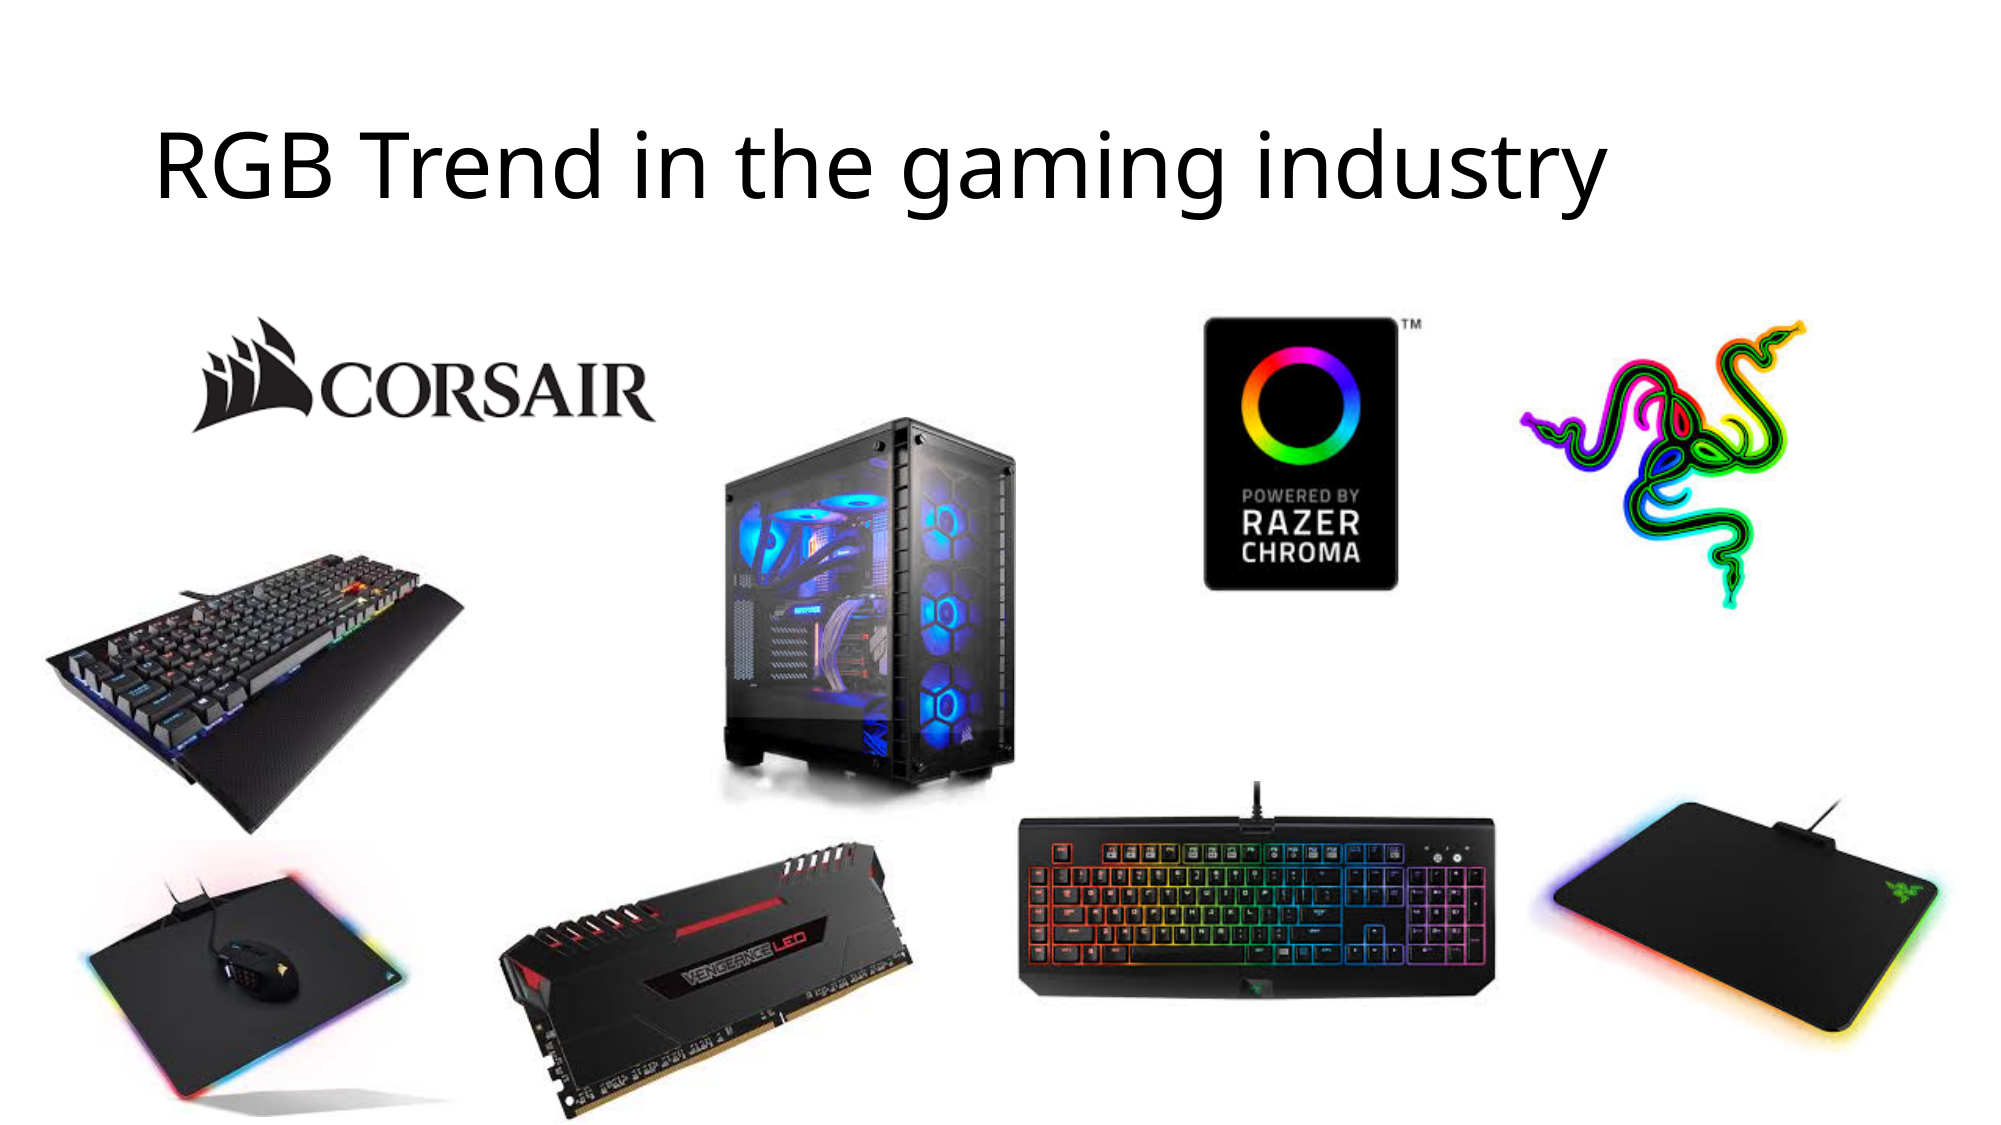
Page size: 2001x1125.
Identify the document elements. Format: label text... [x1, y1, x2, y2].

picture [1512, 270, 1863, 622]
picture [41, 550, 468, 1118]
picture [137, 270, 1515, 1021]
picture [493, 835, 921, 1125]
picture [1149, 284, 1455, 622]
title RGB Trend in the gaming industry [137, 59, 1863, 278]
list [1521, 781, 1958, 1065]
